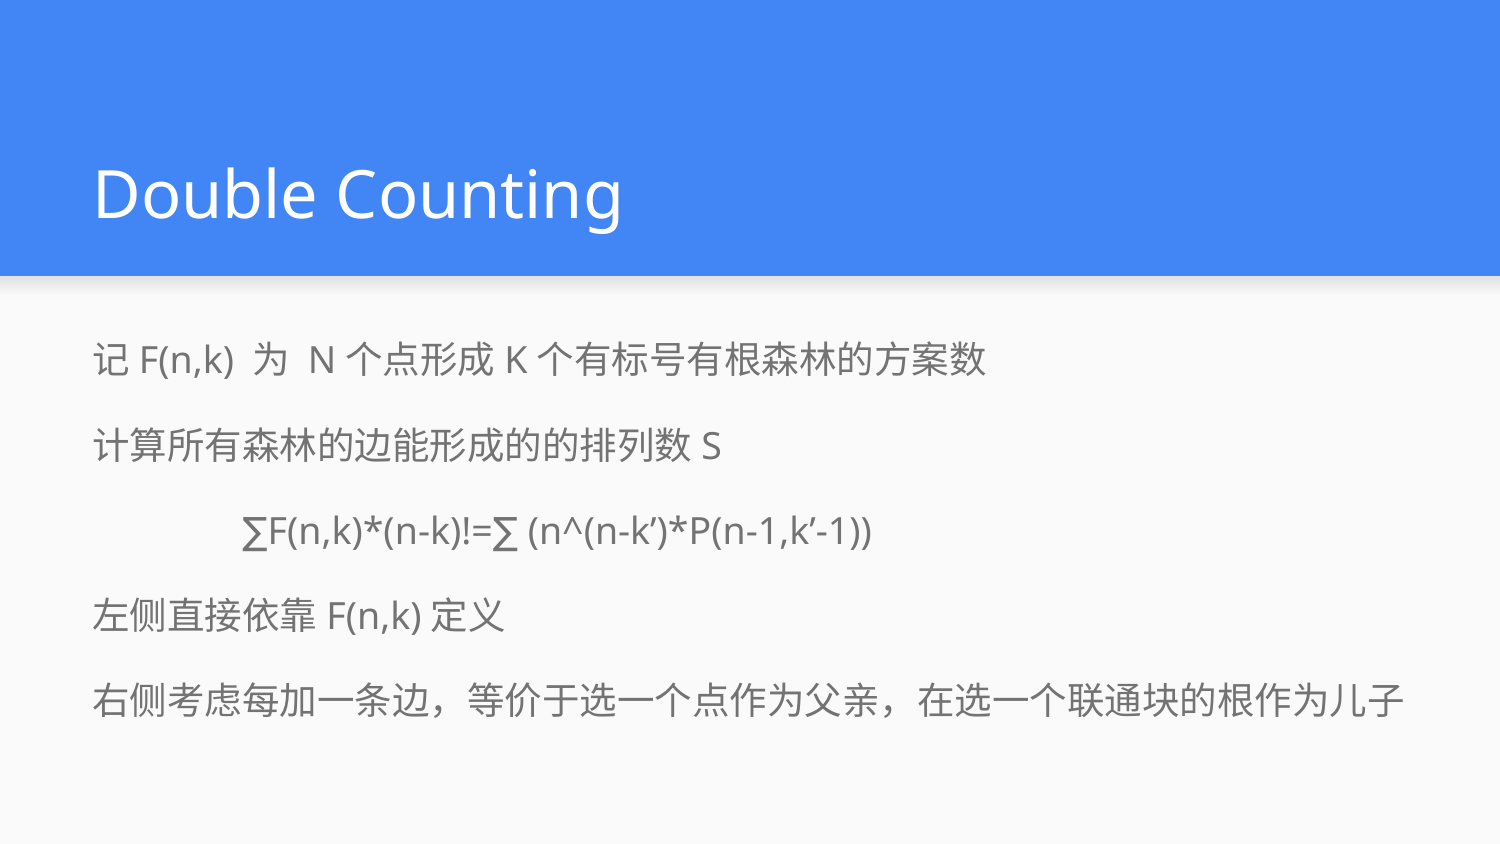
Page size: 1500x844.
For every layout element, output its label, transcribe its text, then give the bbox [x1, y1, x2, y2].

title Double Counting [77, 121, 1427, 248]
list 记F(n,k) 为 N个点形成K个有标号有根森林的方案数 计算所有森林的边能形成的的排列数S ∑F(n,k)*(n-k)!=∑ (n^(n-k’)*P(n-1,k’-1)) 左侧直接依靠F(n,k)定义 右侧考虑每加一条边，等价于选一个点作为父亲，在选一个联通块的根作为儿子 [77, 314, 1427, 760]
